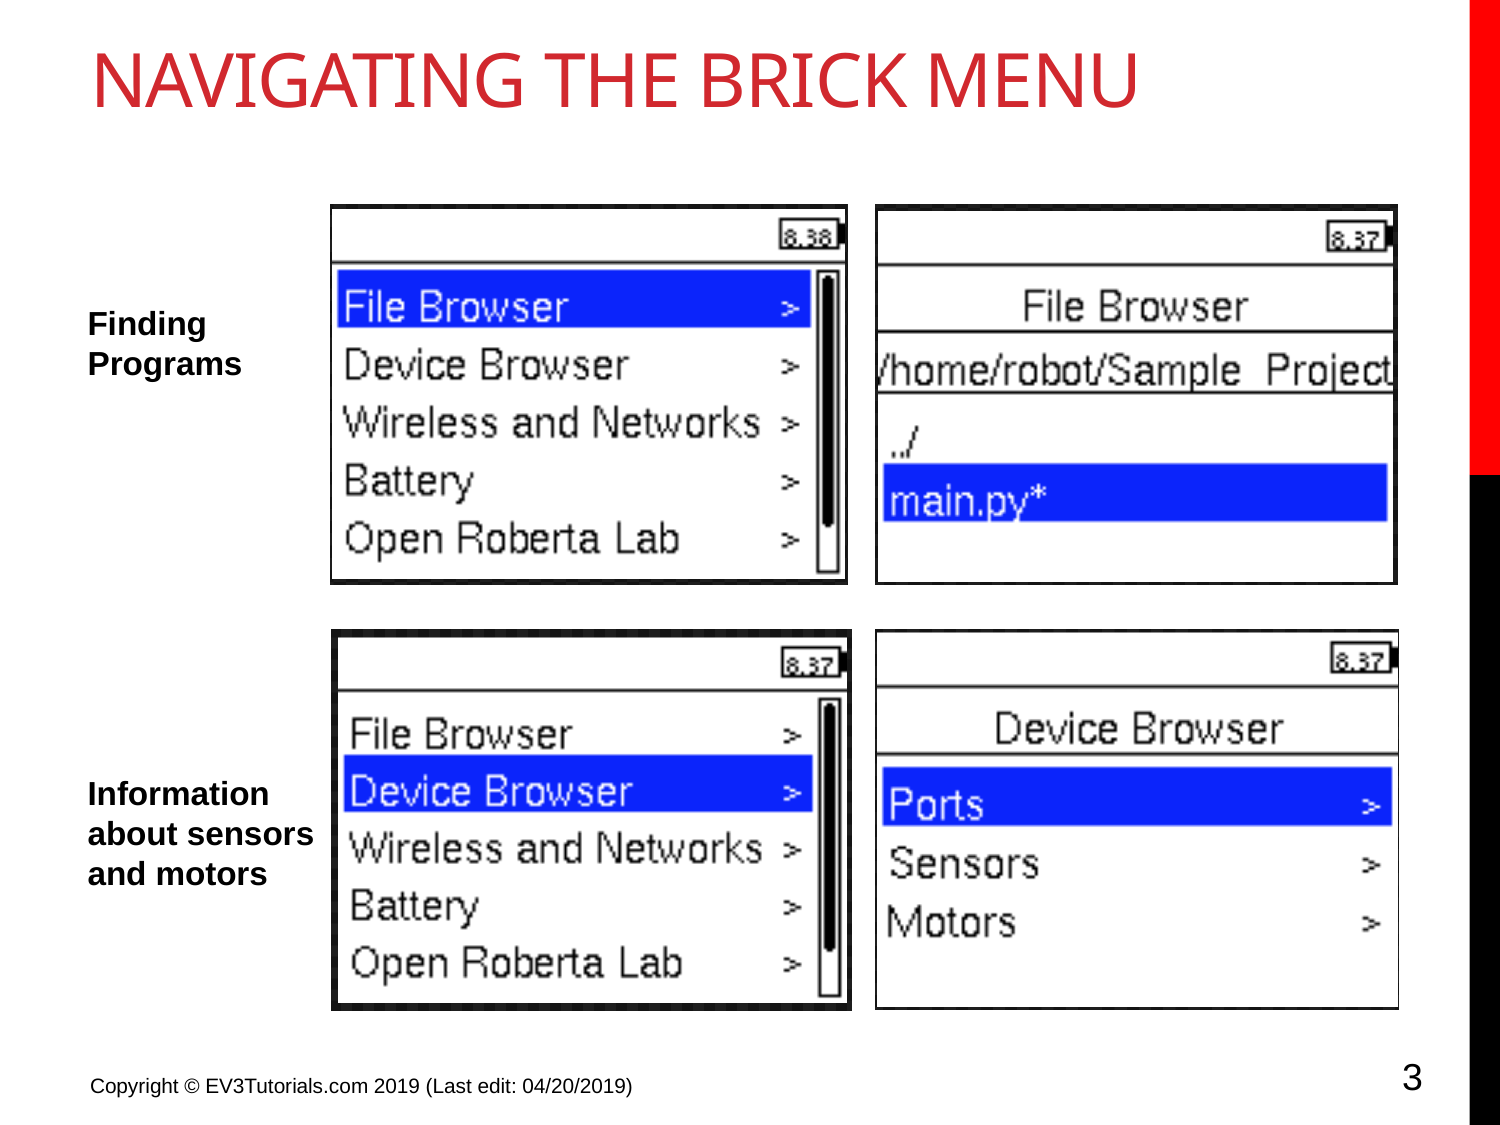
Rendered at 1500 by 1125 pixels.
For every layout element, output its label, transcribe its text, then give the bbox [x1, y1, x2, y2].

list Finding Programs [72, 294, 328, 453]
picture [874, 204, 1399, 586]
picture [330, 629, 852, 1012]
text_box Information about sensors and motors [72, 765, 329, 923]
title NAVIGATING the BRICK MENU [75, 25, 1428, 250]
footer Copyright © EV3Tutorials.com 2019 (Last edit: 04/20/2019) [75, 1065, 677, 1112]
picture [874, 629, 1399, 1011]
picture [329, 204, 849, 586]
slide_number 3 [1387, 1045, 1491, 1106]
